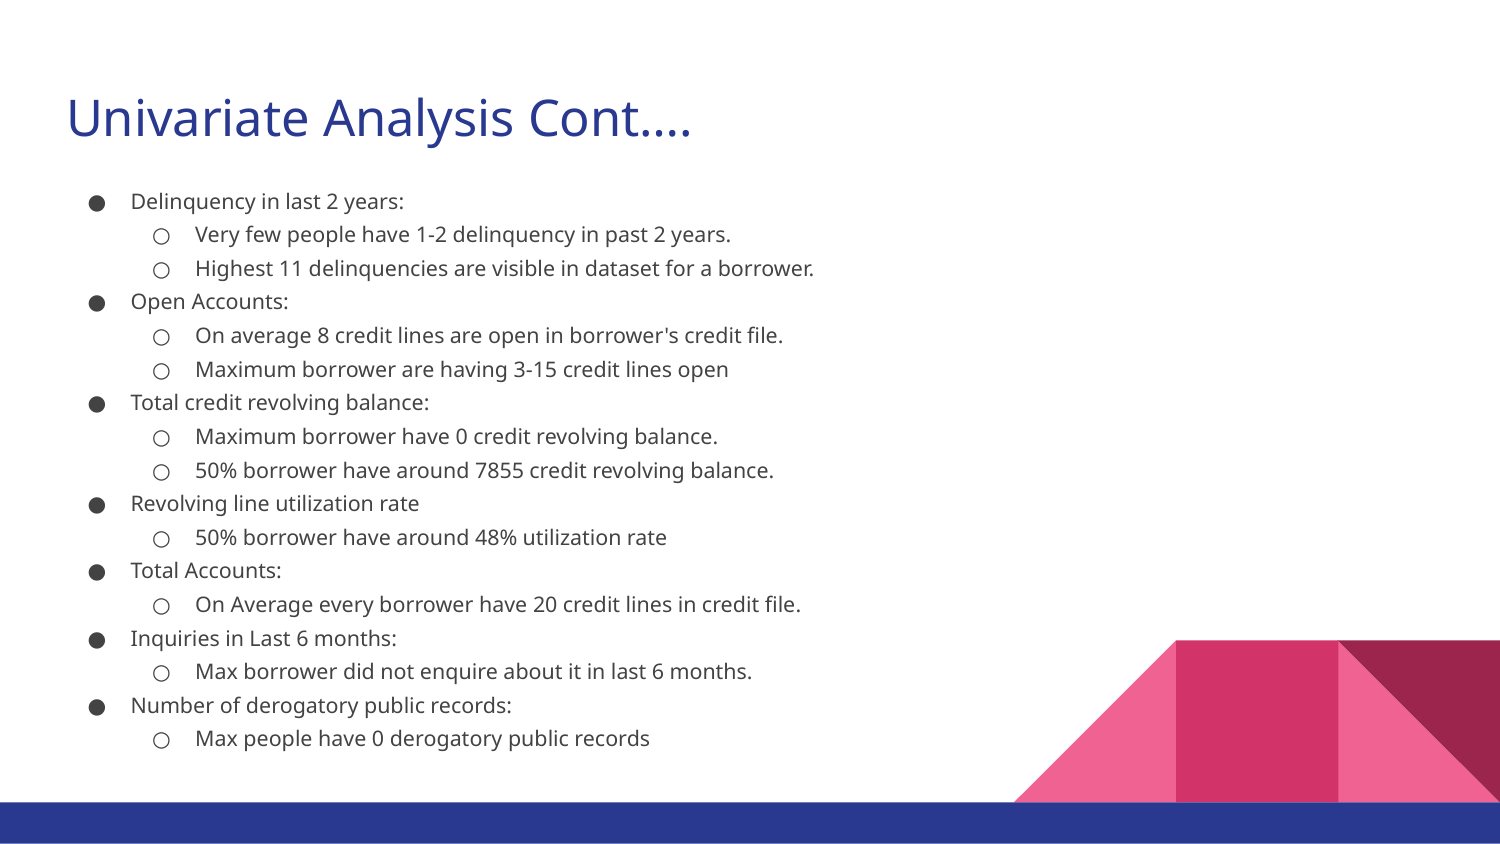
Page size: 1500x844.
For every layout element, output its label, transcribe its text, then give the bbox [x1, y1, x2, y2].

list Delinquency in last 2 years: Very few people have 1-2 delinquency in past 2 years. Highest 11 delinquencies are visible in dataset for a borrower. Open Accounts: On average 8 credit lines are open in borrower's credit file. Maximum borrower are having 3-15 credit lines open Total credit revolving balance: Maximum borrower have 0 credit revolving balance. 50% borrower have around 7855 credit revolving balance. Revolving line utilization rate 50% borrower have around 48% utilization rate Total Accounts: On Average every borrower have 20 credit lines in credit file. Inquiries in Last 6 months: Max borrower did not enquire about it in last 6 months. Number of derogatory public records: Max people have 0 derogatory public records [51, 166, 1449, 769]
title Univariate Analysis Cont…. [51, 67, 1449, 166]
